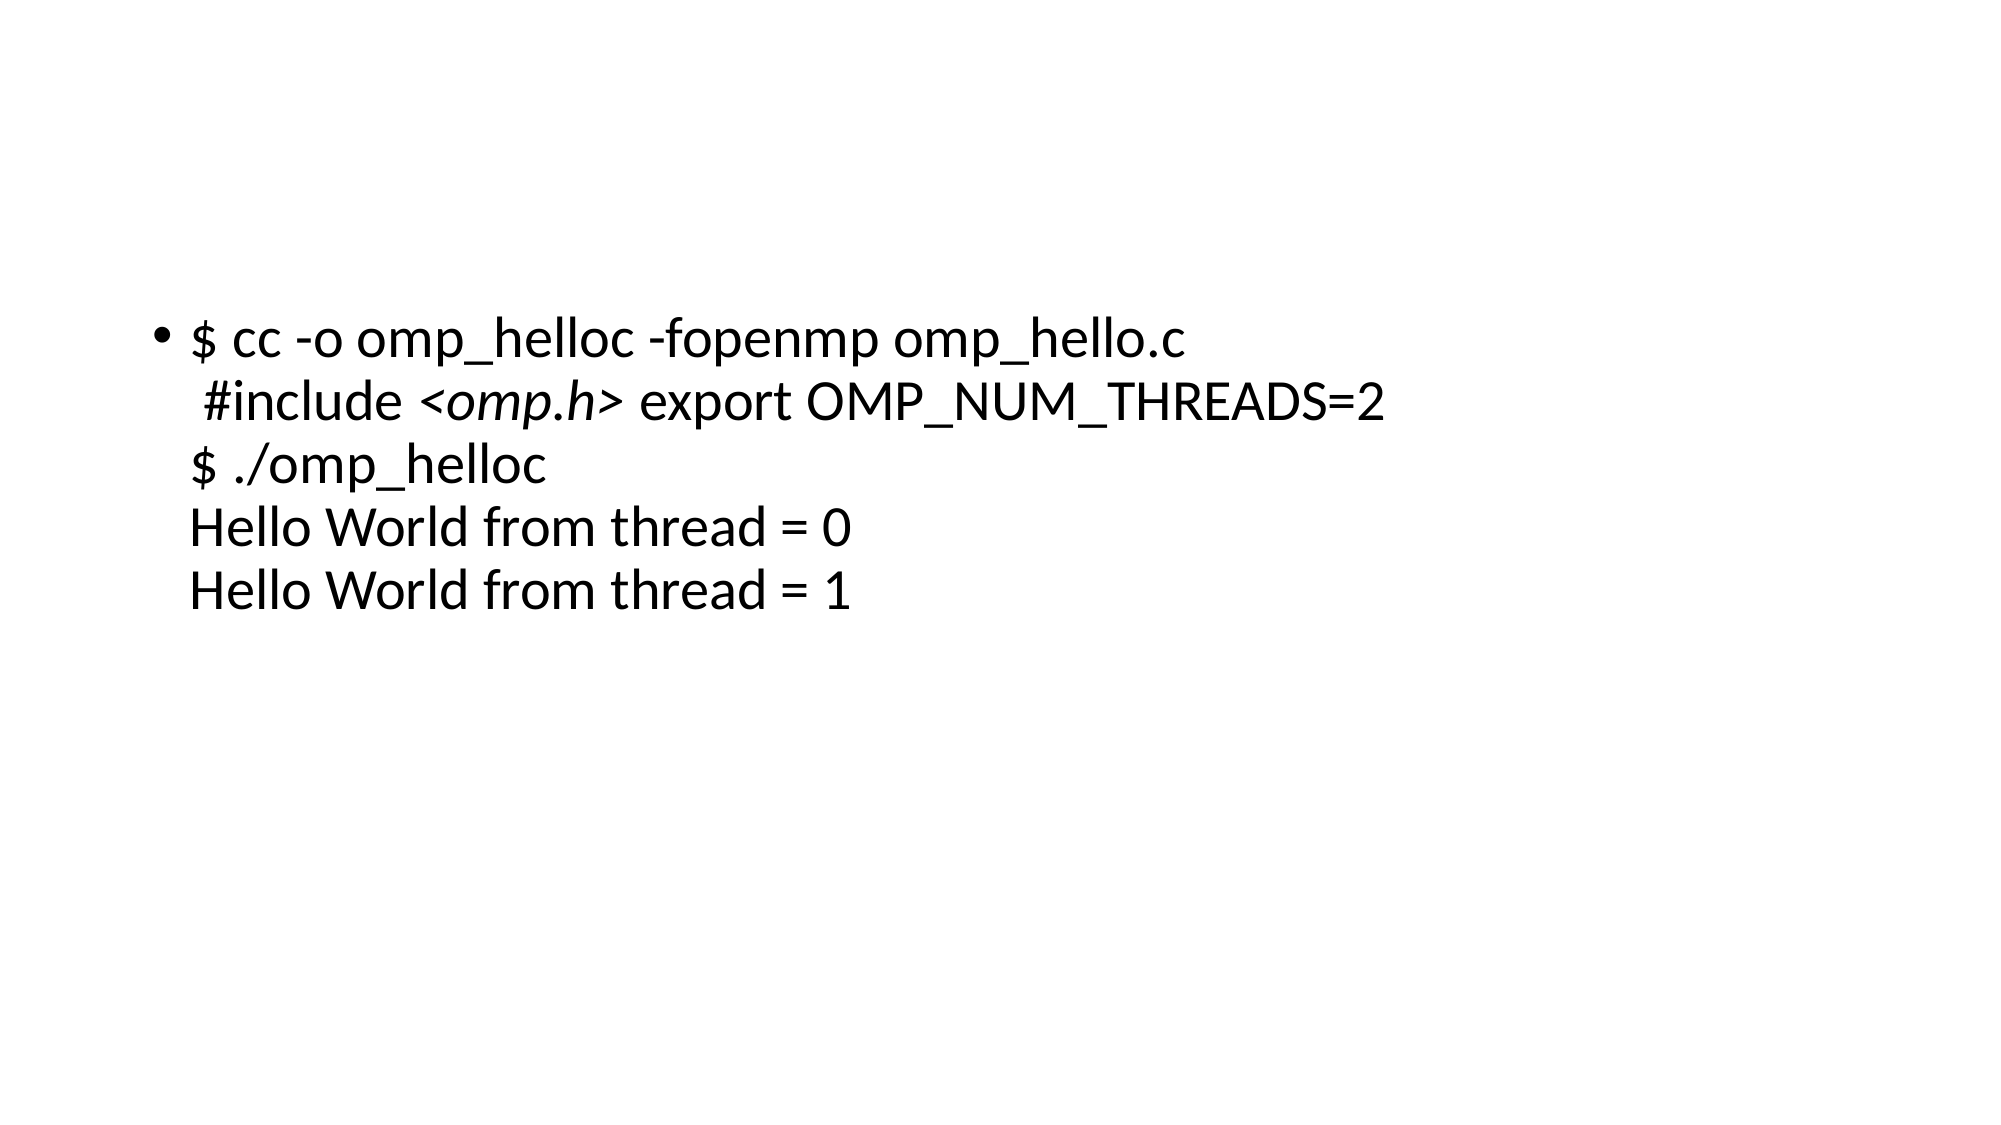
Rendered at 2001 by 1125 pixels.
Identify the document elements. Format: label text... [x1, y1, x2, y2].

list $ cc -o omp_helloc -fopenmp omp_hello.c #include <omp.h> export OMP_NUM_THREADS=2 $ ./omp_helloc Hello World from thread = 0 Hello World from thread = 1 [137, 299, 1863, 1014]
